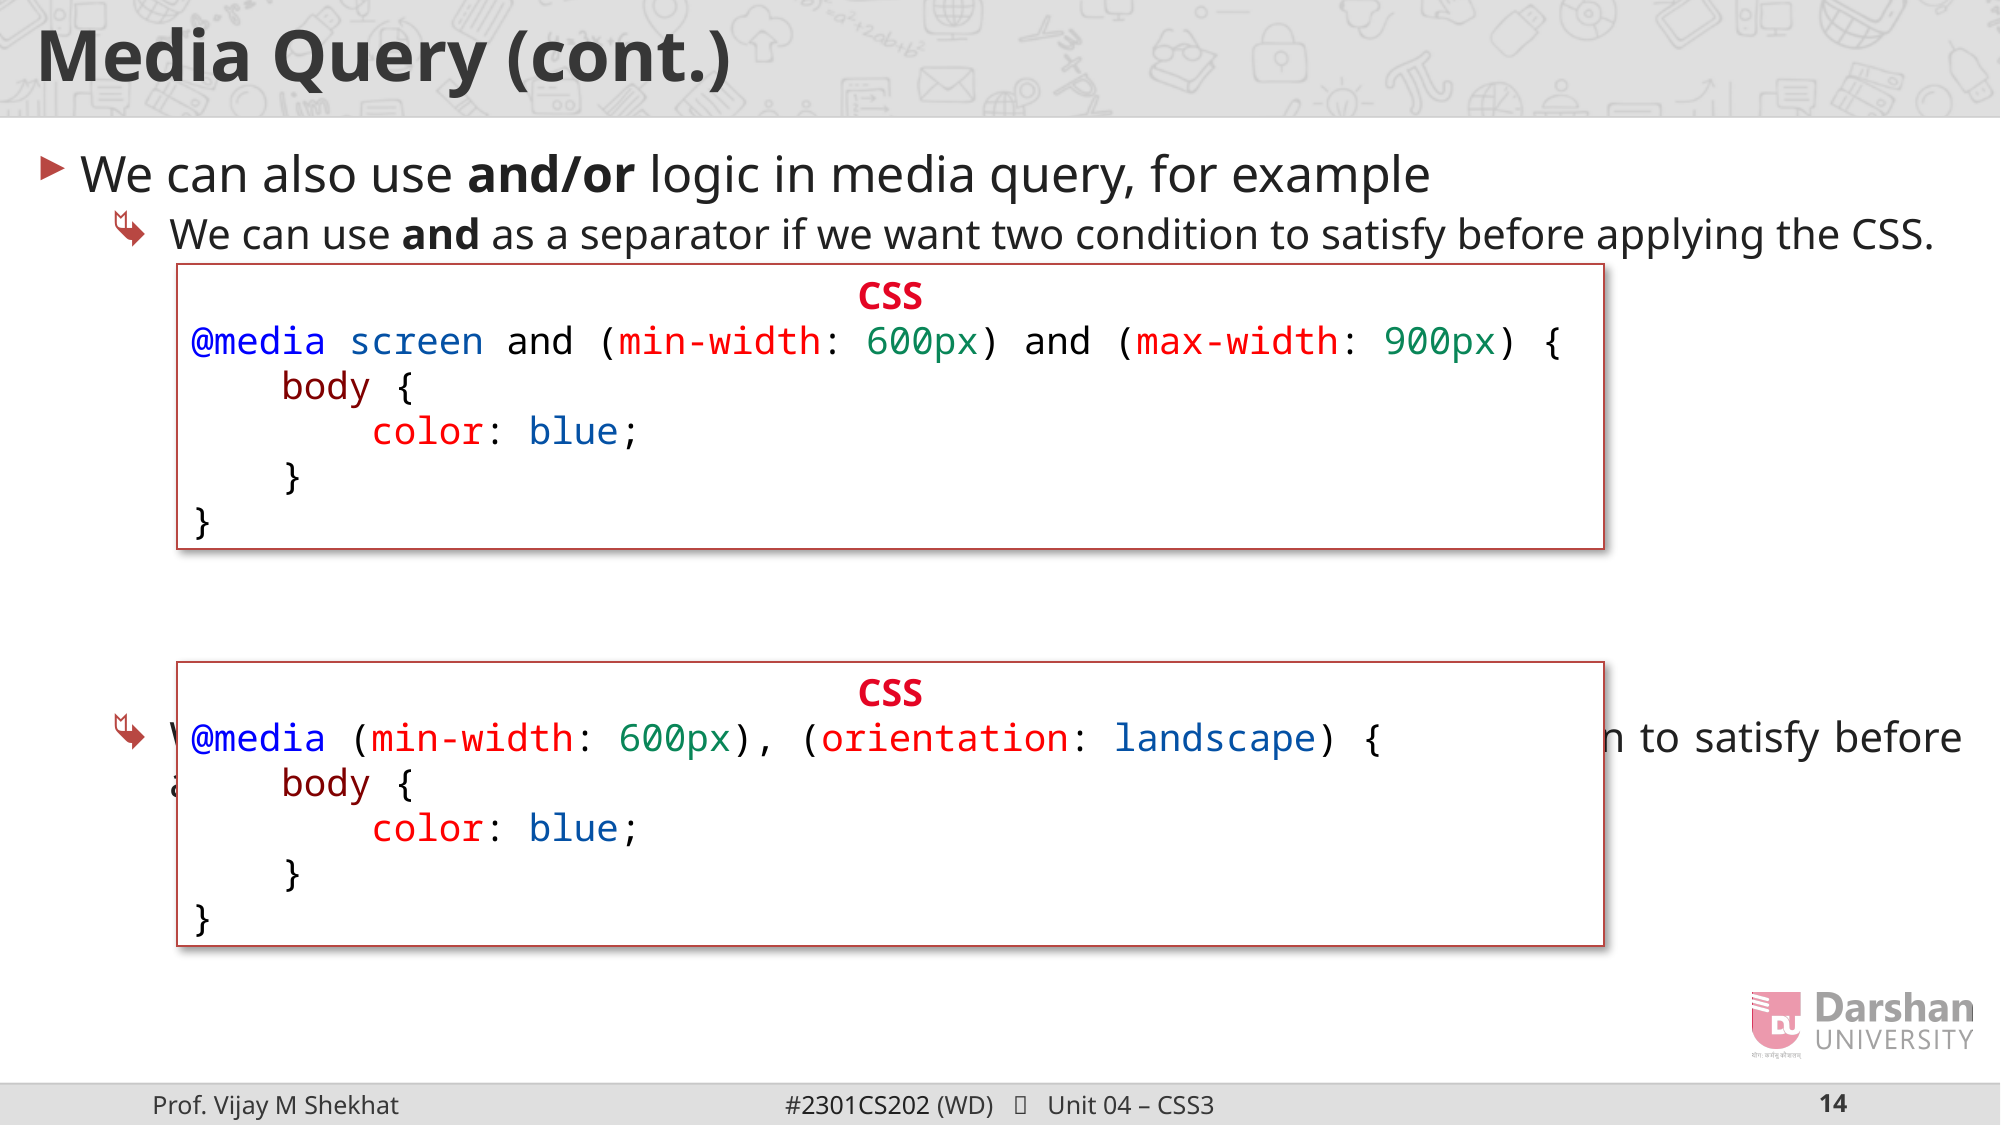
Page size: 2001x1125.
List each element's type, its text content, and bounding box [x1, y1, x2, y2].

text_box CSS @media (min-width: 600px), (orientation: landscape) { body { color: blue; } } [176, 661, 1605, 947]
list We can also use and/or logic in media query, for example We can use and as a separator if we want two condition to satisfy before applying the CSS. We can use , (comma) as a separator if we want anyone of the condition to satisfy before applying the CSS. [21, 141, 1979, 1059]
text_box CSS @media screen and (min-width: 600px) and (max-width: 900px) { body { color: blue; } } [176, 263, 1605, 550]
title Media Query (cont.) [0, 0, 2000, 117]
